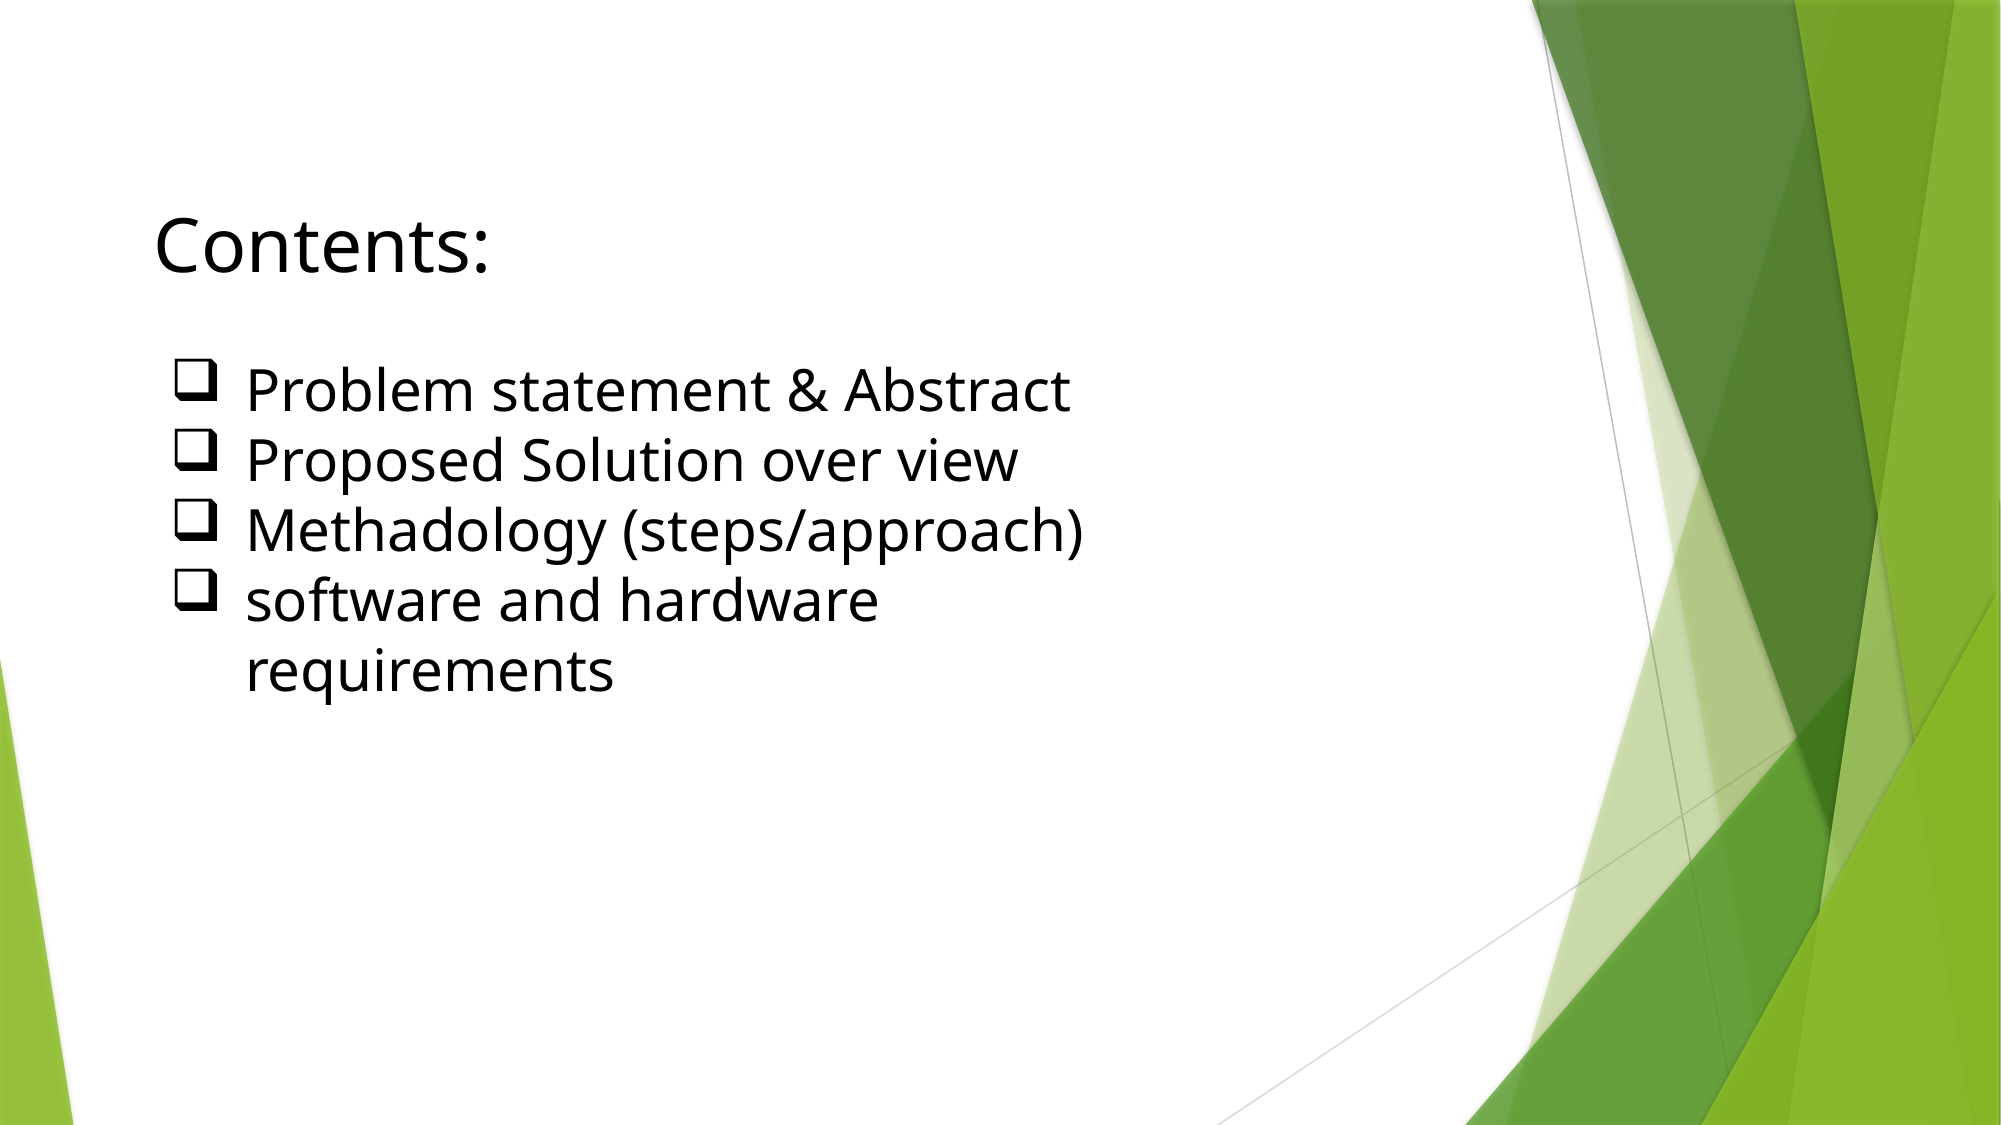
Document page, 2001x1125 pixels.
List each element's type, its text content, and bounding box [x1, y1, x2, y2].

text_box Problem statement & Abstract Proposed Solution over view Methadology (steps/approach) software and hardware requirements [155, 345, 1279, 846]
text_box Contents: [139, 190, 1140, 296]
